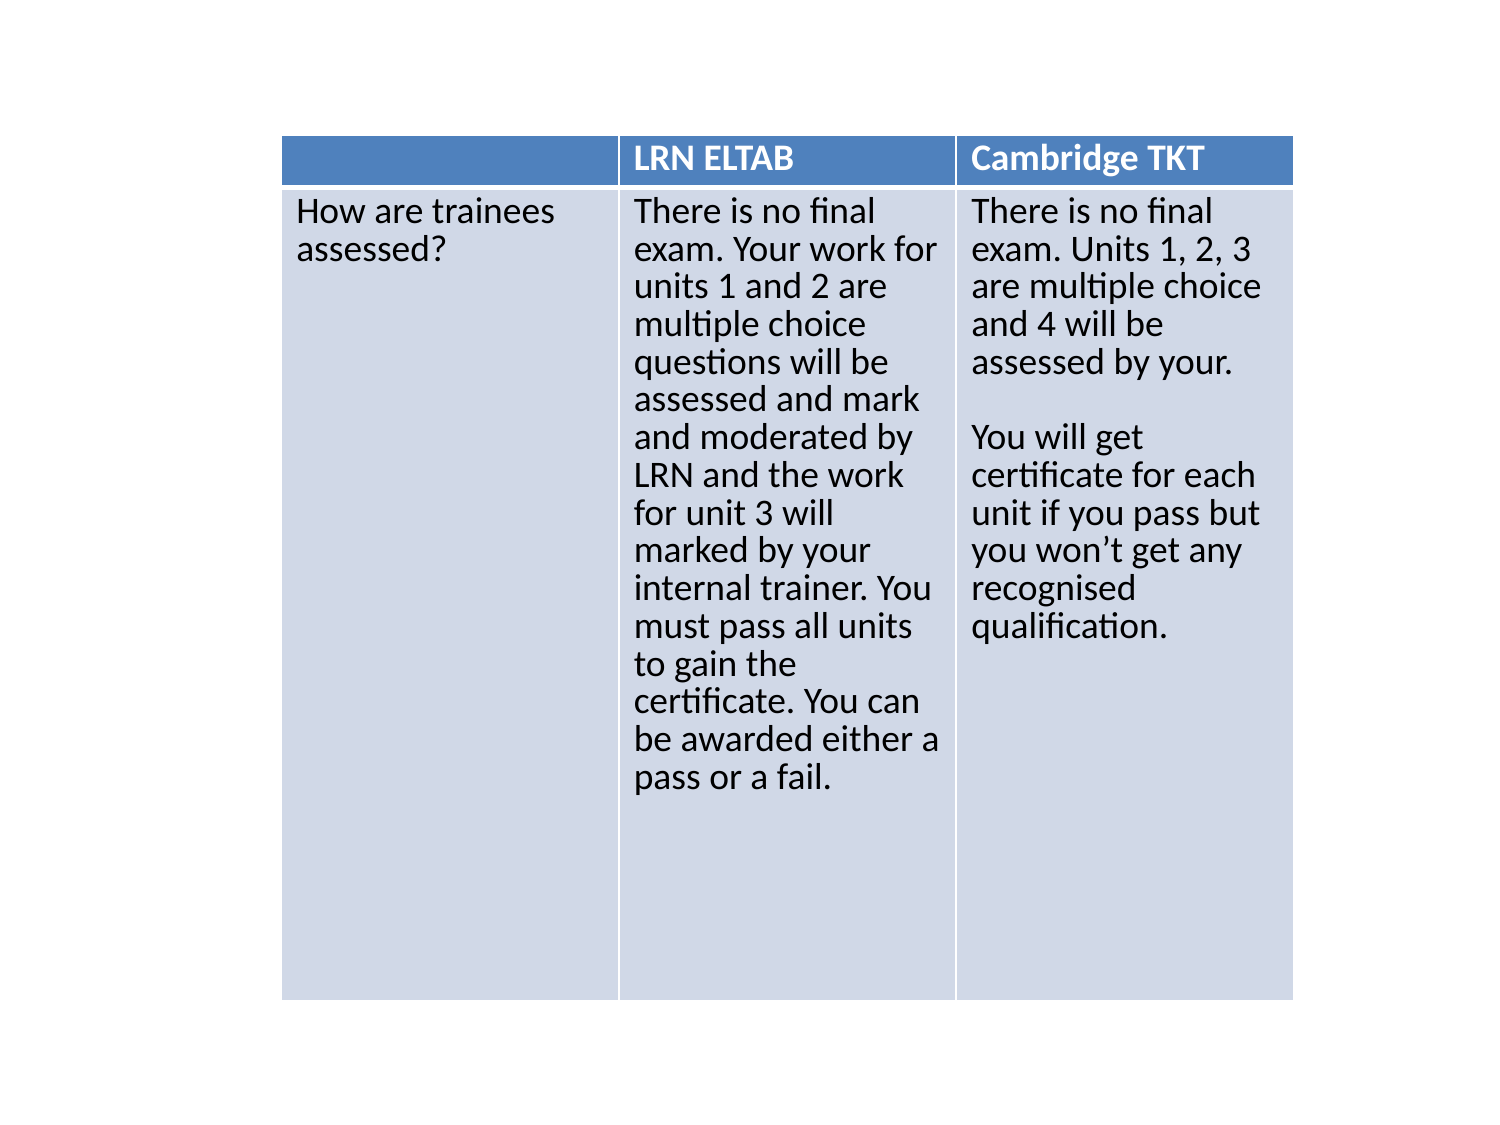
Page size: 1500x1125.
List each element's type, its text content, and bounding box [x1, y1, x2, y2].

table_cell There is no final exam. Your work for units 1 and 2 are multiple choice questions will be assessed and mark and moderated by LRN and the work for unit 3 will marked by your internal trainer. You must pass all units to gain the certificate. You can be awarded either a pass or a fail. [620, 190, 955, 1000]
table_header Cambridge TKT [957, 136, 1293, 185]
table_cell How are trainees assessed? [282, 190, 618, 1000]
table_header LRN ELTAB [620, 136, 955, 185]
table_header [282, 136, 618, 185]
table_cell There is no final exam. Units 1, 2, 3 are multiple choice and 4 will be assessed by your. You will get certificate for each unit if you pass but you won’t get any recognised qualification. [957, 190, 1293, 1000]
